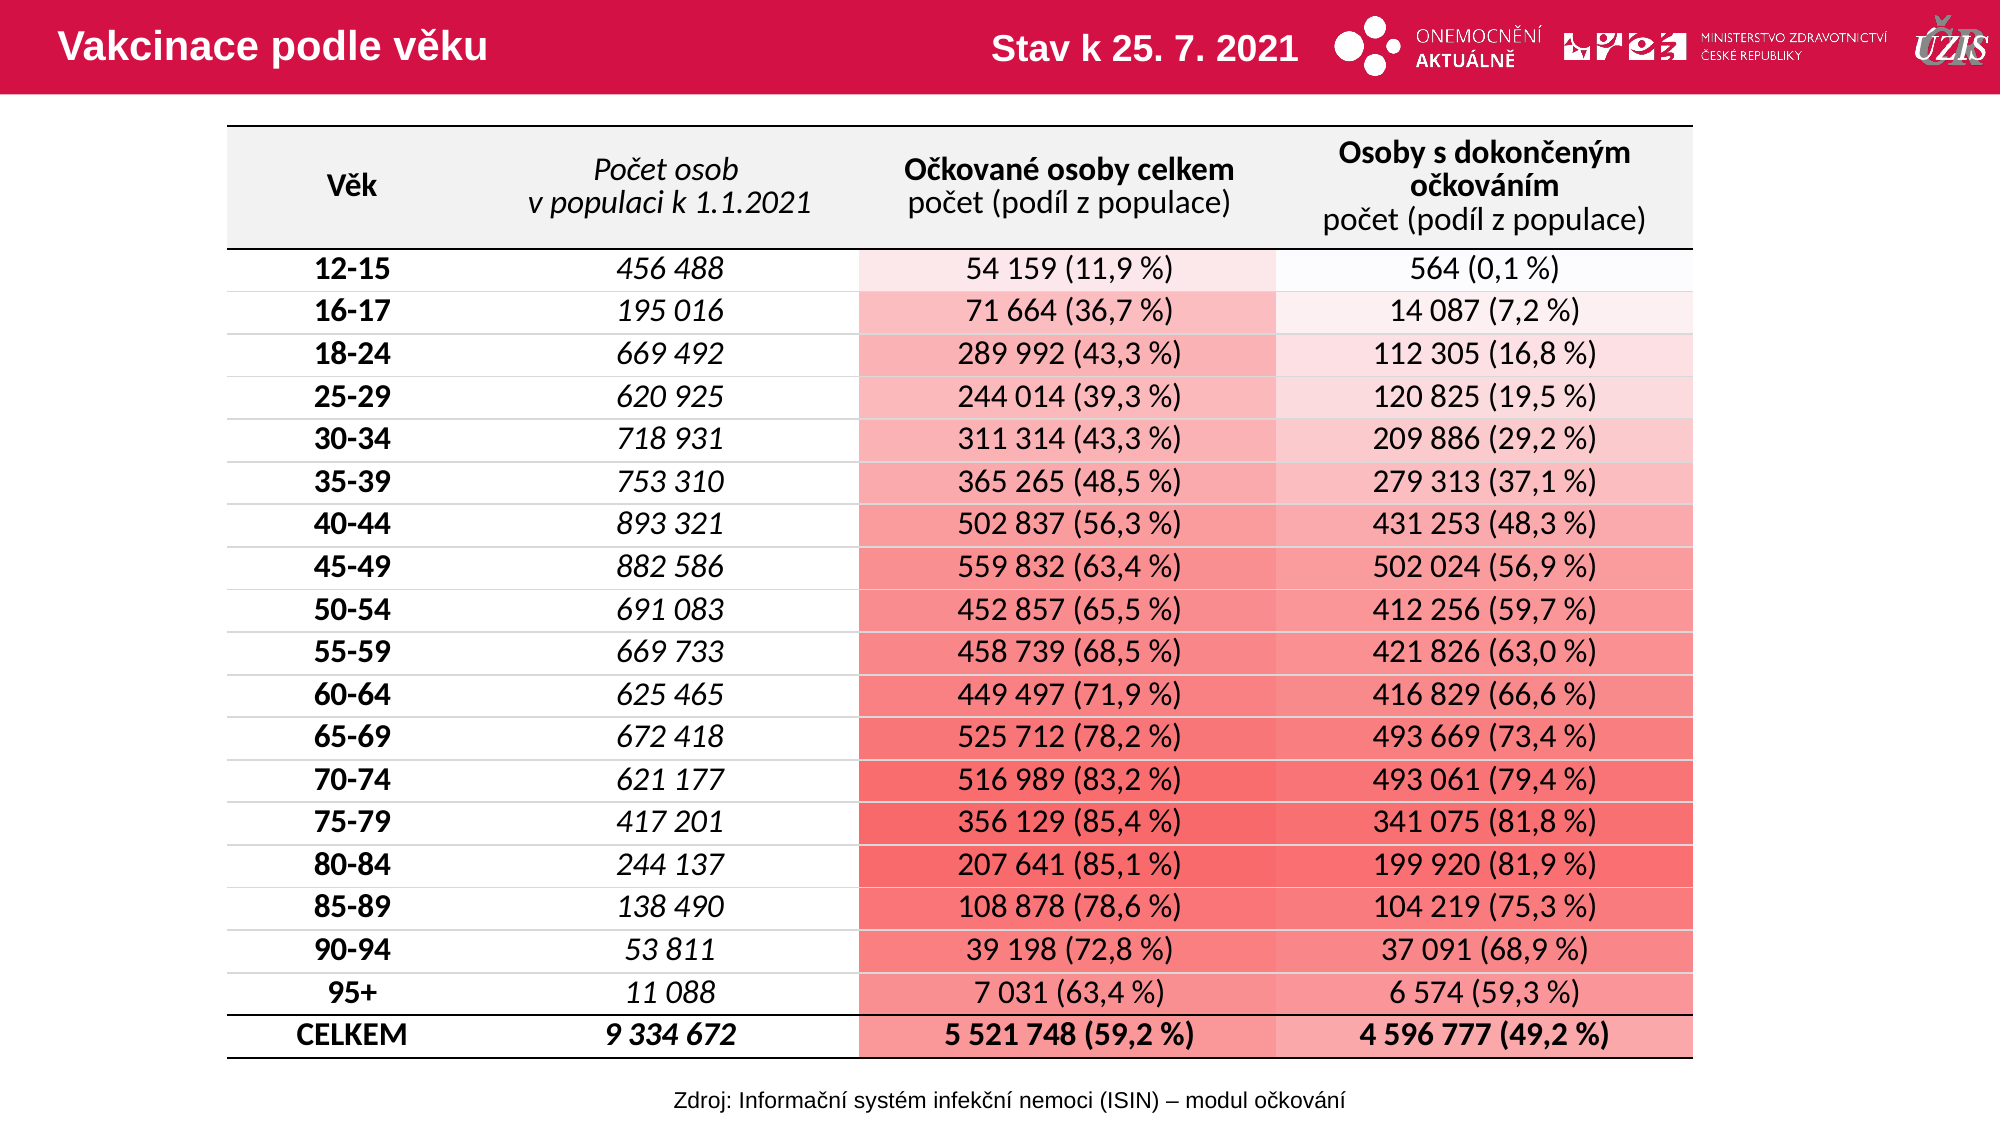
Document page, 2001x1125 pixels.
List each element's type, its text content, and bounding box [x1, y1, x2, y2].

table_cell 60-64 [227, 676, 477, 716]
table_cell 412 256 (59,7 %) [1277, 590, 1693, 631]
table_cell 279 313 (37,1 %) [1277, 463, 1693, 503]
table_cell 54 159 (11,9 %) [862, 250, 1277, 291]
table_cell 112 305 (16,8 %) [1277, 335, 1693, 376]
table_cell 9 334 672 [477, 1016, 862, 1057]
table_cell 18-24 [227, 335, 477, 376]
table_cell 95+ [227, 974, 477, 1014]
table_cell 90-94 [227, 931, 477, 972]
table_cell 311 314 (43,3 %) [862, 420, 1277, 461]
table_cell 199 920 (81,9 %) [1277, 846, 1693, 887]
table_cell 55-59 [227, 633, 477, 674]
table_cell 493 669 (73,4 %) [1277, 718, 1693, 759]
table_cell 37 091 (68,9 %) [1277, 931, 1693, 972]
table_cell 7 031 (63,4 %) [862, 974, 1277, 1014]
table_cell 516 989 (83,2 %) [862, 761, 1277, 801]
picture [1563, 31, 1888, 60]
table_cell 431 253 (48,3 %) [1277, 505, 1693, 546]
table_cell 11 088 [477, 974, 862, 1014]
table_cell 452 857 (65,5 %) [862, 590, 1277, 631]
table_cell 289 992 (43,3 %) [862, 335, 1277, 376]
table_cell 45-49 [227, 548, 477, 589]
table_header Věk [227, 127, 477, 248]
table_cell 70-74 [227, 761, 477, 801]
table_cell 502 024 (56,9 %) [1277, 548, 1693, 589]
table_cell 16-17 [227, 292, 477, 333]
table_cell 753 310 [477, 463, 862, 503]
table_cell 65-69 [227, 718, 477, 759]
table_cell 120 825 (19,5 %) [1277, 377, 1693, 418]
table_header Očkované osoby celkem počet (podíl z populace) [862, 127, 1277, 248]
table_cell 691 083 [477, 590, 862, 631]
table_cell CELKEM [227, 1016, 477, 1057]
table_cell 244 014 (39,3 %) [862, 377, 1277, 418]
text_box Stav k 25. 7. 2021 [976, 16, 1421, 77]
table_cell 5 521 748 (59,2 %) [862, 1016, 1277, 1057]
table_cell 525 712 (78,2 %) [862, 718, 1277, 759]
table_cell 244 137 [477, 846, 862, 887]
table_cell 493 061 (79,4 %) [1277, 761, 1693, 801]
table_cell 6 574 (59,3 %) [1277, 974, 1693, 1014]
table_cell 669 733 [477, 633, 862, 674]
table_cell 456 488 [477, 250, 862, 291]
table_cell 209 886 (29,2 %) [1277, 420, 1693, 461]
table_cell 75-79 [227, 803, 477, 844]
table_cell 625 465 [477, 676, 862, 716]
table_cell 4 596 777 (49,2 %) [1277, 1016, 1693, 1057]
table_cell 50-54 [227, 590, 477, 631]
table_header Osoby s dokončeným očkováním počet (podíl z populace) [1277, 127, 1693, 248]
picture [1915, 15, 1989, 66]
table_cell 207 641 (85,1 %) [862, 846, 1277, 887]
table_cell 85-89 [227, 888, 477, 929]
table_cell 449 497 (71,9 %) [862, 676, 1277, 716]
text_box Zdroj: Informační systém infekční nemoci (ISIN) – modul očkování [658, 1078, 1362, 1121]
table_cell 621 177 [477, 761, 862, 801]
table_cell 14 087 (7,2 %) [1277, 292, 1693, 333]
table_cell 108 878 (78,6 %) [862, 888, 1277, 929]
table_cell 53 811 [477, 931, 862, 972]
table_cell 564 (0,1 %) [1277, 250, 1693, 291]
table_cell 35-39 [227, 463, 477, 503]
table_cell 341 075 (81,8 %) [1277, 803, 1693, 844]
table_cell 138 490 [477, 888, 862, 929]
title Vakcinace podle věku [42, 0, 1262, 95]
table_cell 80-84 [227, 846, 477, 887]
table_cell 672 418 [477, 718, 862, 759]
table_cell 30-34 [227, 420, 477, 461]
table_cell 365 265 (48,5 %) [862, 463, 1277, 503]
table_cell 421 826 (63,0 %) [1277, 633, 1693, 674]
table_cell 620 925 [477, 377, 862, 418]
table_cell 718 931 [477, 420, 862, 461]
table_cell 40-44 [227, 505, 477, 546]
table_cell 104 219 (75,3 %) [1277, 888, 1693, 929]
table_cell 195 016 [477, 292, 862, 333]
table_cell 39 198 (72,8 %) [862, 931, 1277, 972]
table_cell 502 837 (56,3 %) [862, 505, 1277, 546]
table_cell 417 201 [477, 803, 862, 844]
table_cell 71 664 (36,7 %) [862, 292, 1277, 333]
table_header Počet osob v populaci k 1.1.2021 [477, 127, 862, 248]
table_cell 882 586 [477, 548, 862, 589]
table_cell 12-15 [227, 250, 477, 291]
table_cell 356 129 (85,4 %) [862, 803, 1277, 844]
table_cell 559 832 (63,4 %) [862, 548, 1277, 589]
table_cell 25-29 [227, 377, 477, 418]
table_cell 458 739 (68,5 %) [862, 633, 1277, 674]
picture [1421, 16, 1542, 76]
table_cell 416 829 (66,6 %) [1277, 676, 1693, 716]
table_cell 669 492 [477, 335, 862, 376]
table_cell 893 321 [477, 505, 862, 546]
